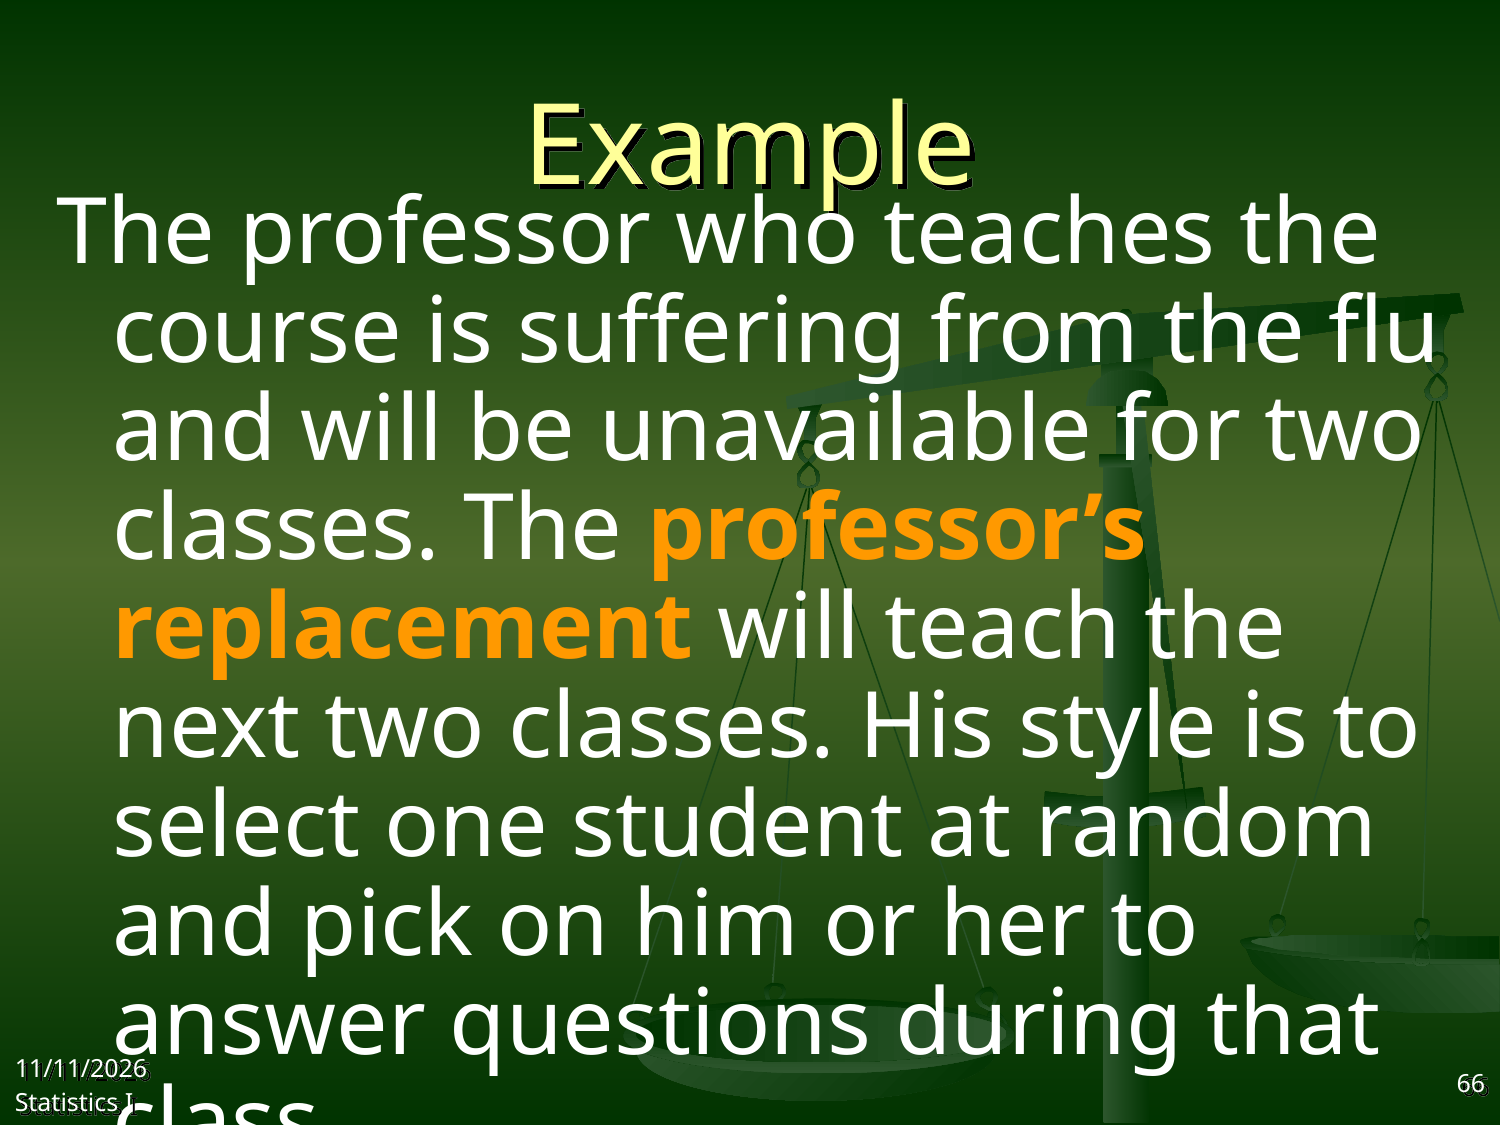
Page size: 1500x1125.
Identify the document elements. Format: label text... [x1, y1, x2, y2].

title Example [74, 45, 1426, 176]
list The professor who teaches the course is suffering from the flu and will be unavailable for two classes. The professor’s replacement will teach the next two classes. His style is to select one student at random and pick on him or her to answer questions during that class. [41, 176, 1476, 1071]
slide_number 66 [1149, 1046, 1500, 1123]
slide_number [0, 1046, 351, 1123]
